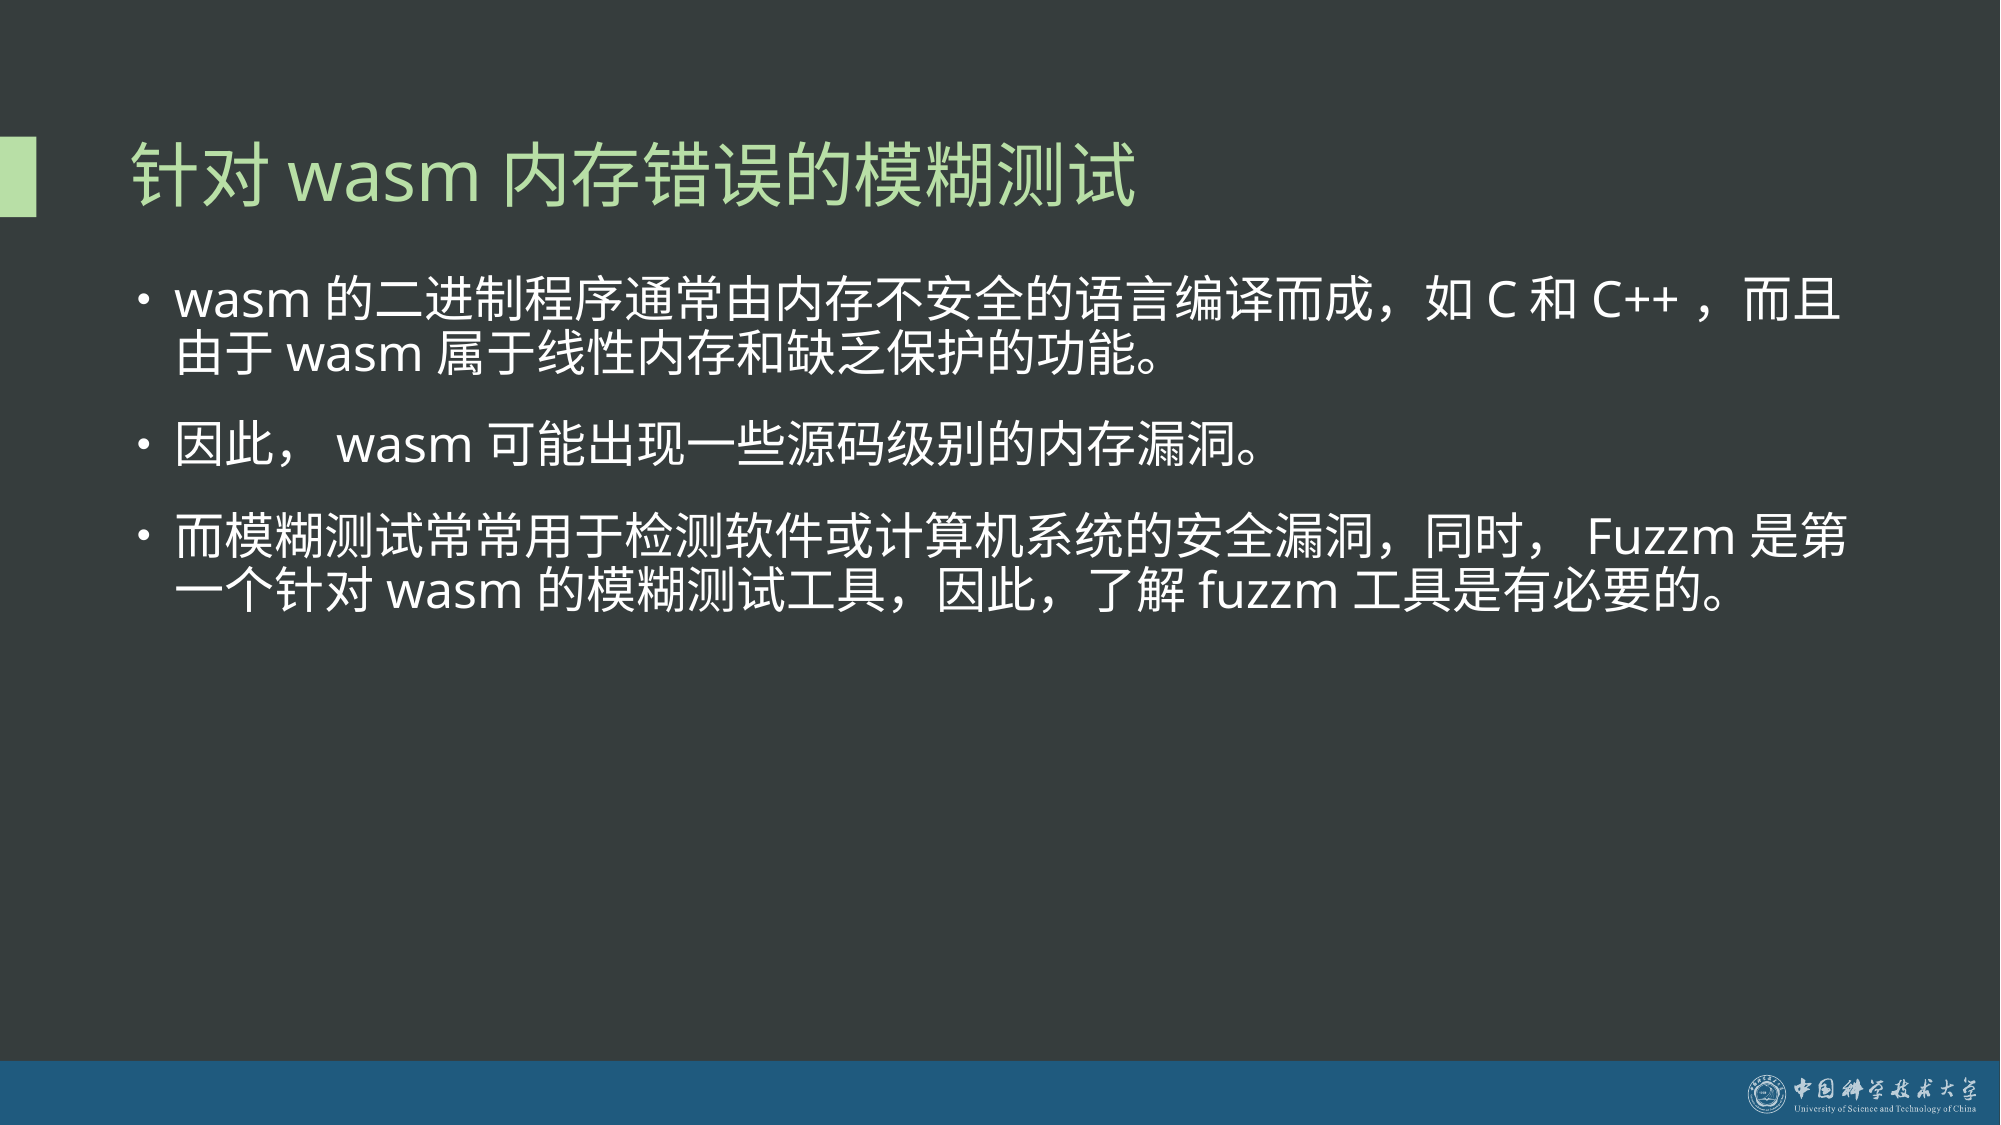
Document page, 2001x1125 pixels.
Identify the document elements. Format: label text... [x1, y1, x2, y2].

list wasm的二进制程序通常由内存不安全的语言编译而成，如C和C++，而且由于wasm属于线性内存和缺乏保护的功能。 因此，wasm可能出现一些源码级别的内存漏洞。 而模糊测试常常用于检测软件或计算机系统的安全漏洞，同时，Fuzzm是第一个针对wasm的模糊测试工具，因此，了解fuzzm工具是有必要的。 [114, 266, 1886, 990]
title 针对wasm内存错误的模糊测试 [114, 76, 1886, 224]
